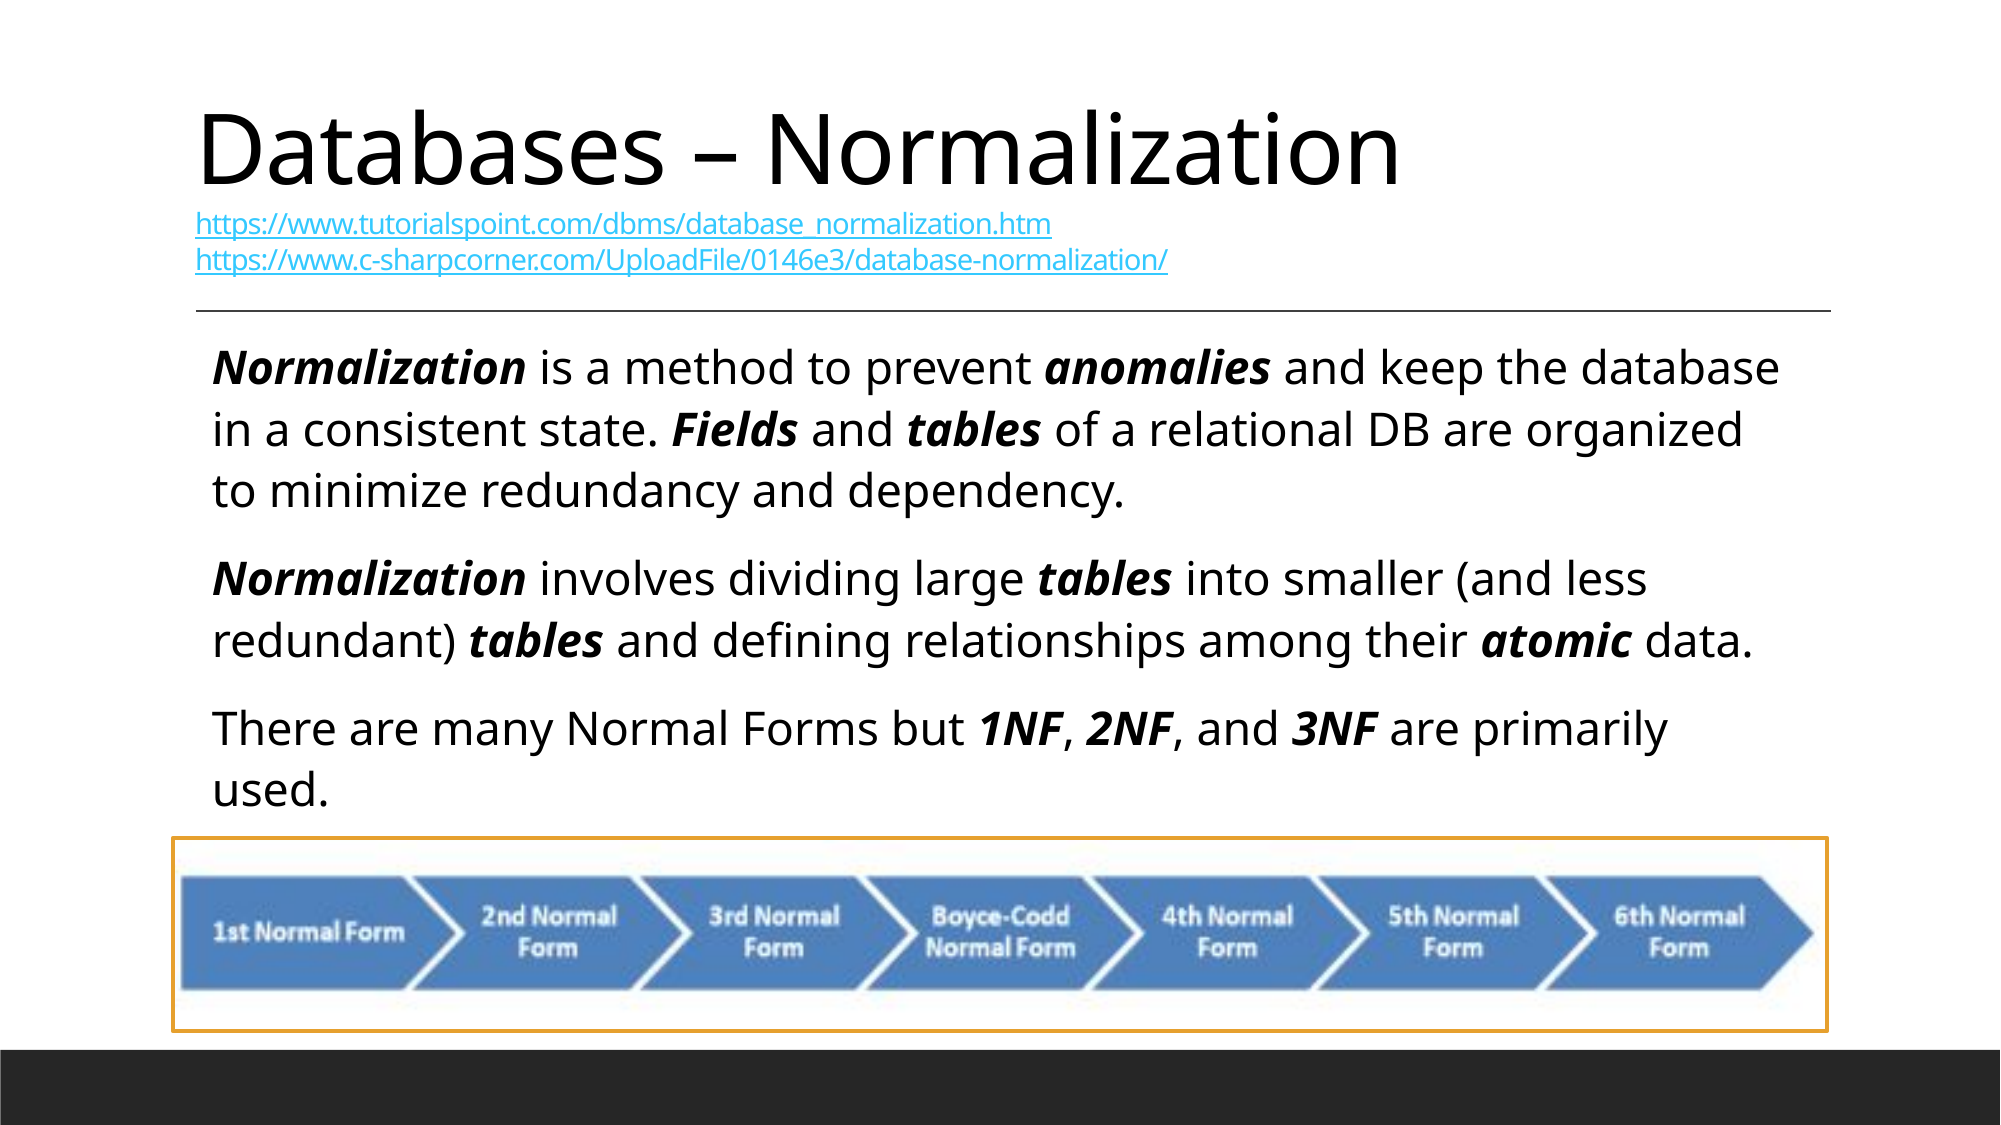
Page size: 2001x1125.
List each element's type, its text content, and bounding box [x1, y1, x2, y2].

list Normalization is a method to prevent anomalies and keep the database in a consistent state. Fields and tables of a relational DB are organized to minimize redundancy and dependency. Normalization involves dividing large tables into smaller (and less redundant) tables and defining relationships among their atomic data. There are many Normal Forms but 1NF, 2NF, and 3NF are primarily used. [211, 308, 1799, 835]
title Databases – Normalization https://www.tutorialspoint.com/dbms/database_normalization.htm https://www.c-sharpcorner.com/UploadFile/0146e3/database-normalization/ [180, 47, 1830, 285]
picture [174, 839, 1826, 1030]
